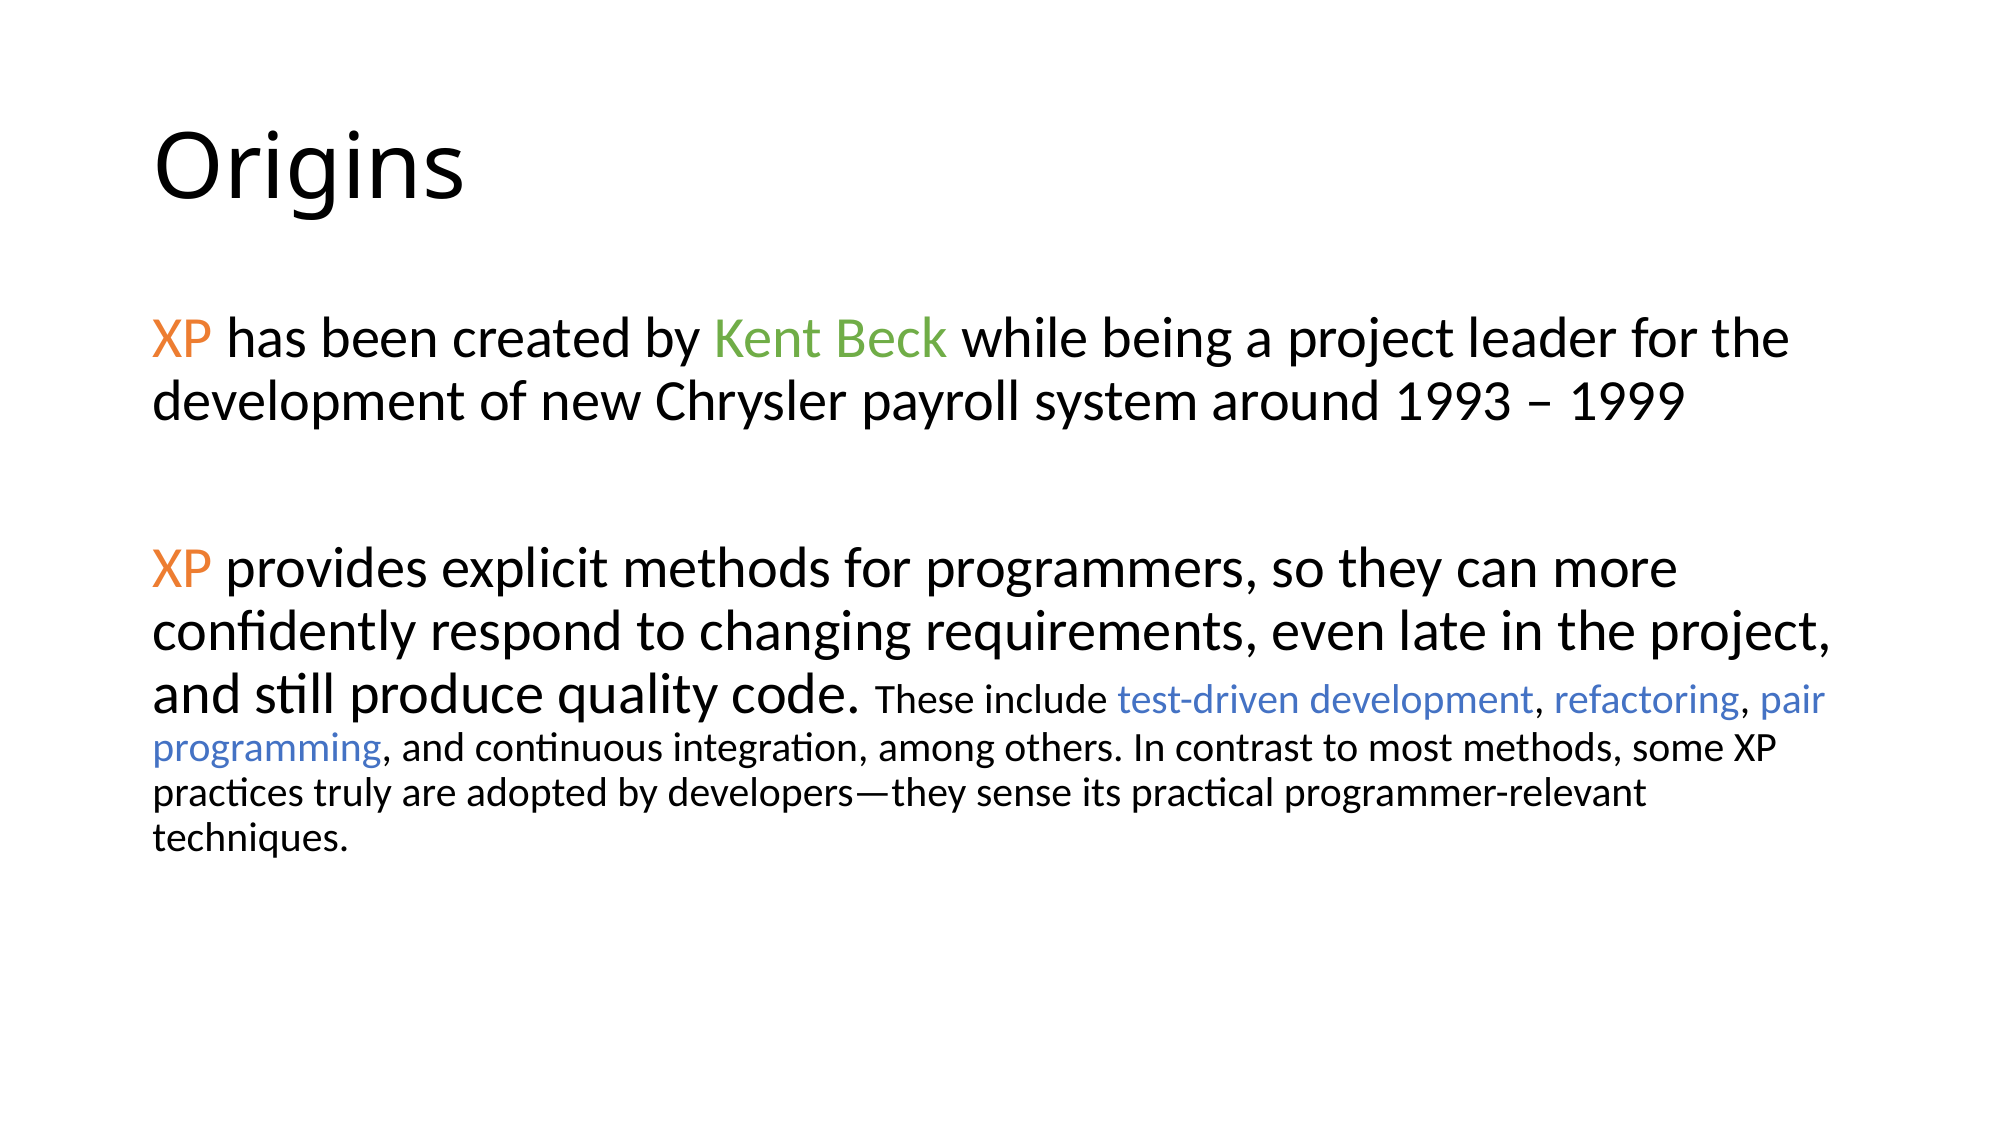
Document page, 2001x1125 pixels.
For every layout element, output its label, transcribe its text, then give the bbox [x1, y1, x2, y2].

list XP has been created by Kent Beck while being a project leader for the development of new Chrysler payroll system around 1993 – 1999 XP provides explicit methods for programmers, so they can more confidently respond to changing requirements, even late in the project, and still produce quality code. These include test-driven development, refactoring, pair programming, and continuous integration, among others. In contrast to most methods, some XP practices truly are adopted by developers—they sense its practical programmer-relevant techniques. [137, 299, 1863, 1014]
title Origins [137, 59, 1863, 278]
